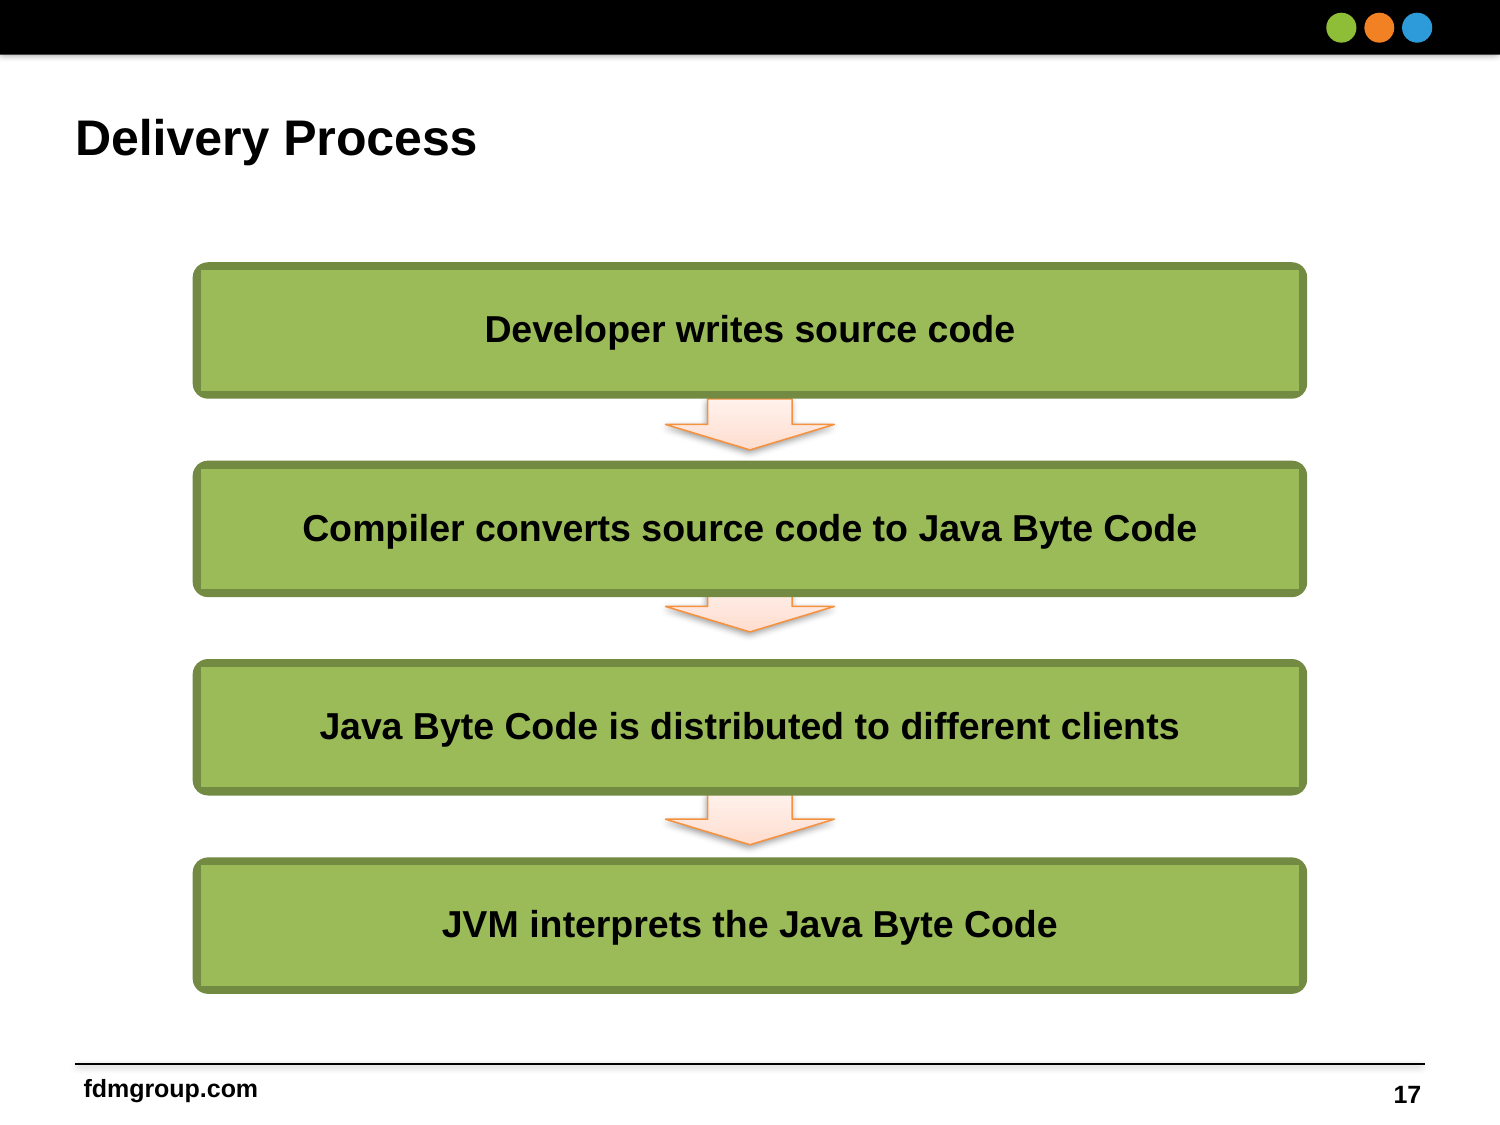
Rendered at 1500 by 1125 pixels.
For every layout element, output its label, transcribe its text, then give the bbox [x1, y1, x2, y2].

slide_number 17 [1086, 1063, 1437, 1124]
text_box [194, 859, 1306, 992]
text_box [194, 264, 1306, 397]
text_box [664, 802, 836, 846]
text_box [664, 604, 836, 633]
text_box [664, 405, 836, 451]
title Delivery Process [75, 105, 1425, 174]
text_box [194, 462, 1306, 596]
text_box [194, 660, 1306, 794]
